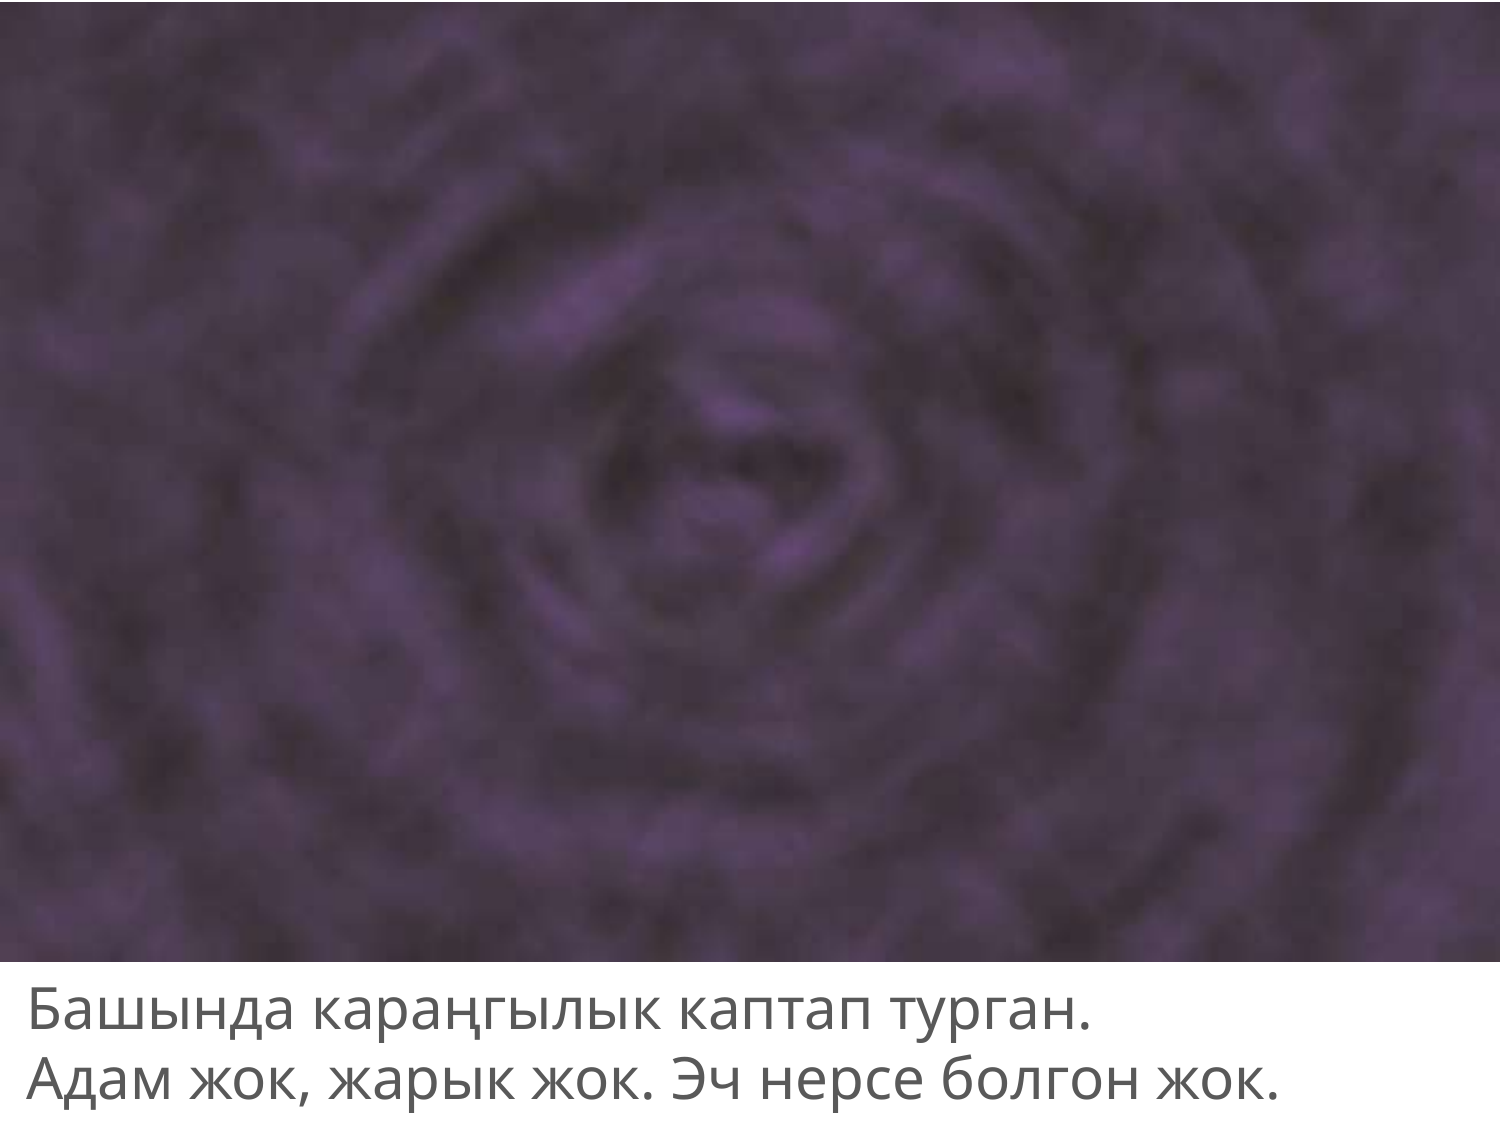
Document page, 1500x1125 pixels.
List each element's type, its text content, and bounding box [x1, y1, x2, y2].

picture [0, 1, 1500, 962]
text_box Башында караңгылык каптап турган. Адам жок, жарык жок. Эч нерсе болгон жок. [11, 970, 1483, 1119]
